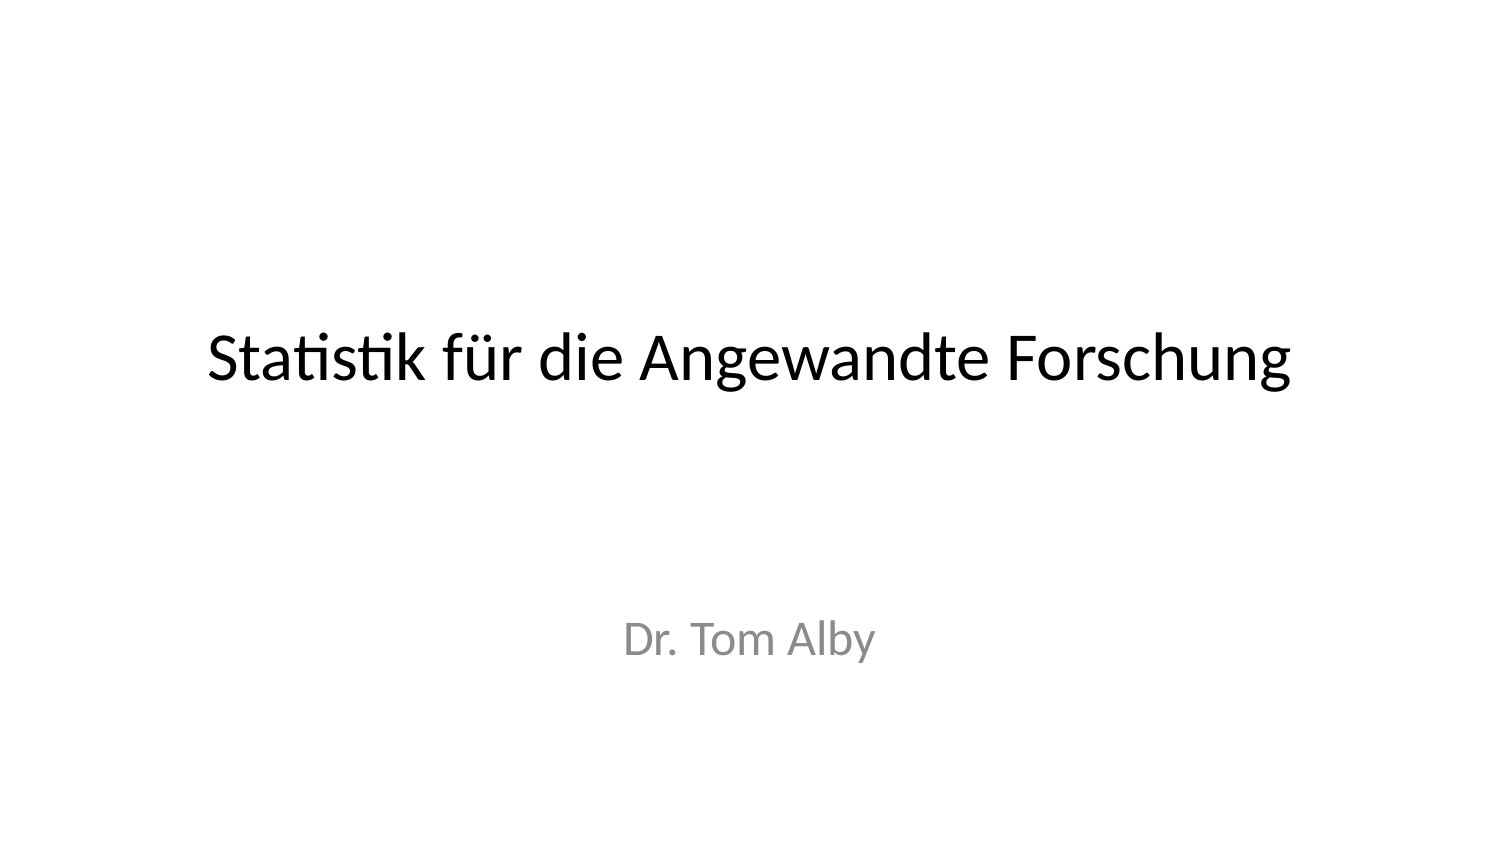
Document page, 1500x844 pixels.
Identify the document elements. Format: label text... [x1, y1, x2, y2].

title Statistik für die Angewandte Forschung [112, 262, 1388, 443]
subtitle Dr. Tom Alby [225, 478, 1275, 694]
